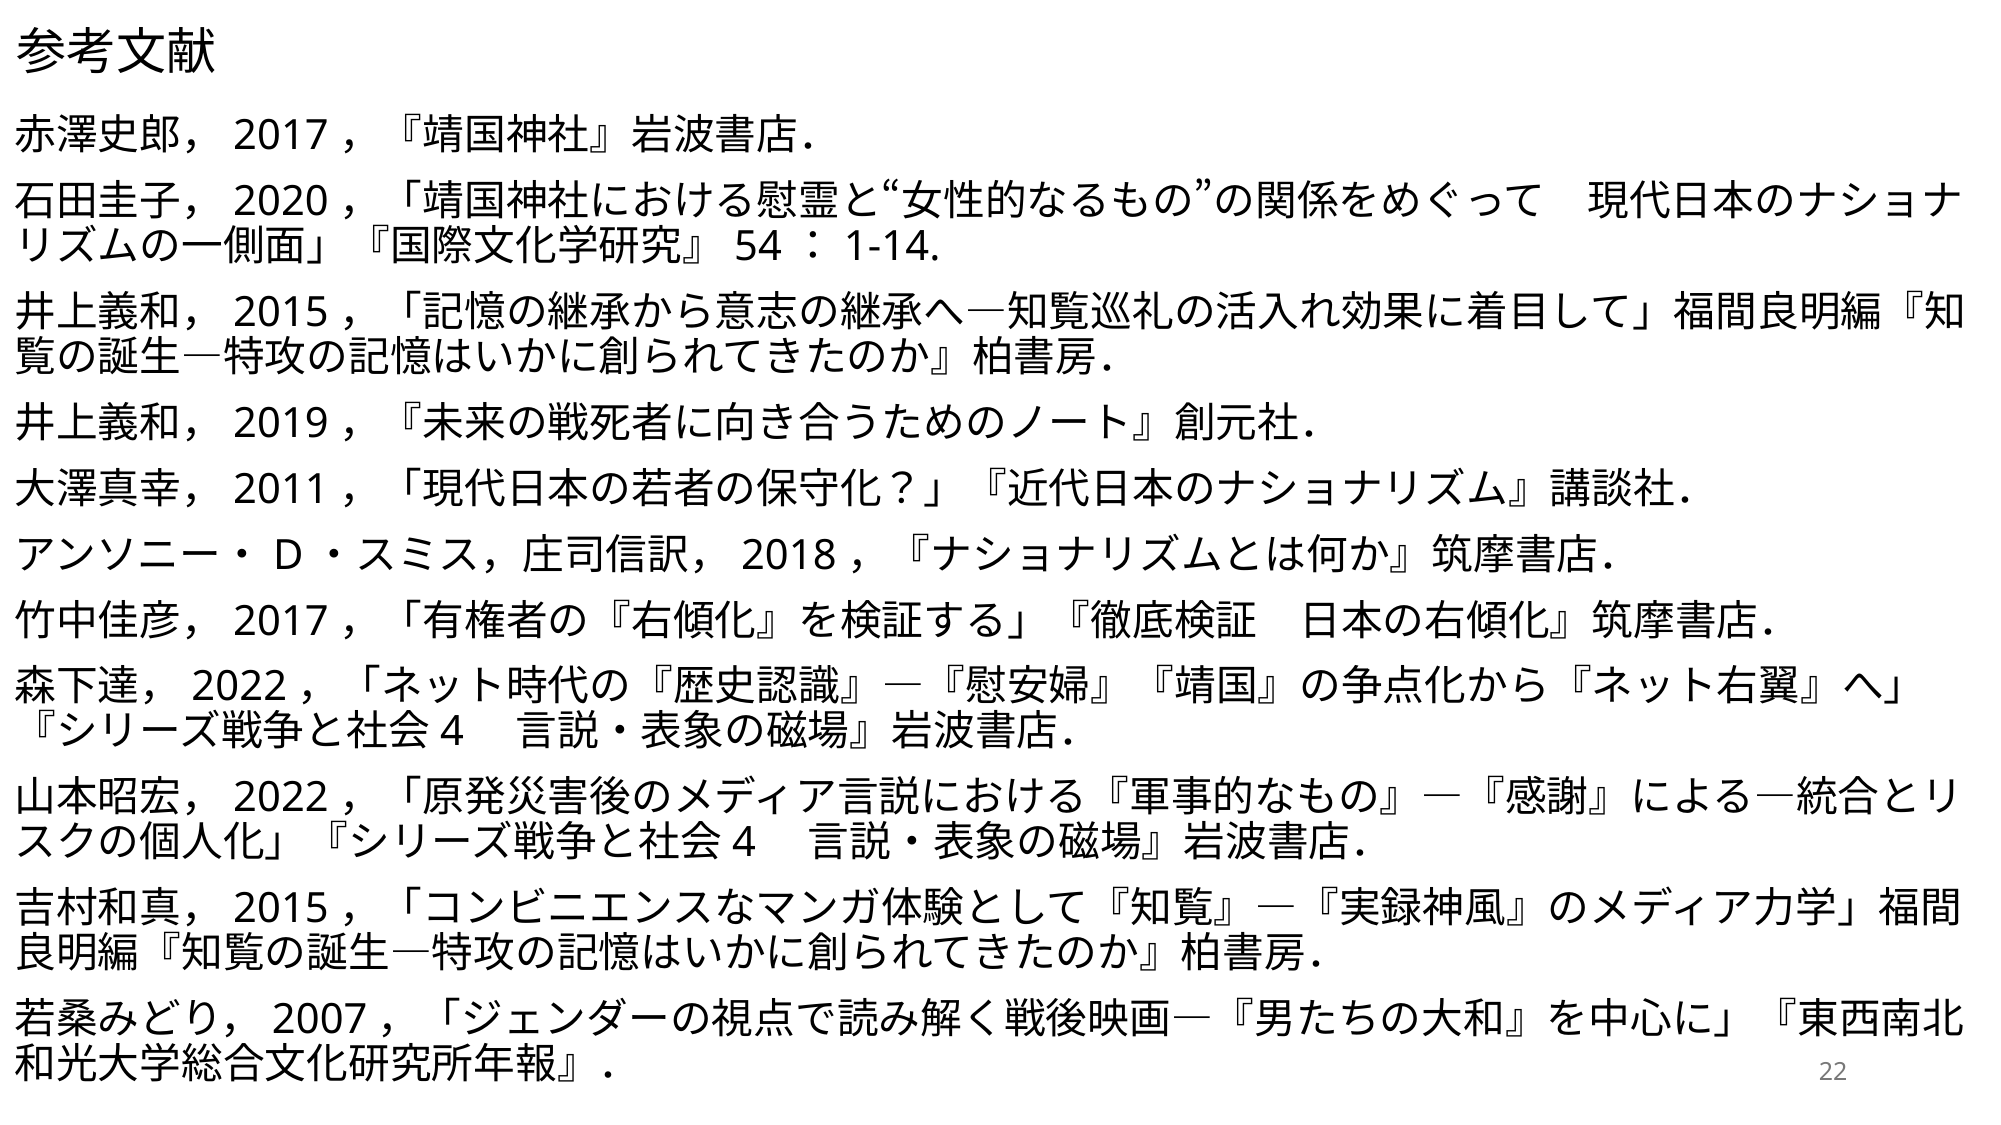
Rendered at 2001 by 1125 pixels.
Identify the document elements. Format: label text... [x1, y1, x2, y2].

title 参考文献 [1, 0, 341, 106]
slide_number 22 [1412, 1042, 1863, 1103]
list 赤澤史郎，2017，『靖国神社』岩波書店． 石田圭子，2020，「靖国神社における慰霊と“女性的なるもの”の関係をめぐって 現代日本のナショナリズムの一側面」『国際文化学研究』54：1‐14. 井上義和，2015，「記憶の継承から意志の継承へ―知覧巡礼の活入れ効果に着目して」福間良明編『知覧の誕生―特攻の記憶はいかに創られてきたのか』柏書房． 井上義和，2019，『未来の戦死者に向き合うためのノート』創元社． 大澤真幸，2011，「現代日本の若者の保守化？」『近代日本のナショナリズム』講談社． アンソニー・D・スミス，庄司信訳，2018，『ナショナリズムとは何か』筑摩書店． 竹中佳彦，2017，「有権者の『右傾化』を検証する」『徹底検証 日本の右傾化』筑摩書店． 森下達，2022，「ネット時代の『歴史認識』―『慰安婦』『靖国』の争点化から『ネット右翼』へ」『シリーズ戦争と社会4 言説・表象の磁場』岩波書店． 山本昭宏，2022，「原発災害後のメディア言説における『軍事的なもの』―『感謝』による―統合とリスクの個人化」『シリーズ戦争と社会4 言説・表象の磁場』岩波書店． 吉村和真，2015，「コンビニエンスなマンガ体験として『知覧』―『実録神風』のメディア力学」福間良明編『知覧の誕生―特攻の記憶はいかに創られてきたのか』柏書房． 若桑みどり，2007，「ジェンダーの視点で読み解く戦後映画―『男たちの大和』を中心に」『東西南北 和光大学総合文化研究所年報』． [0, 106, 2000, 1125]
